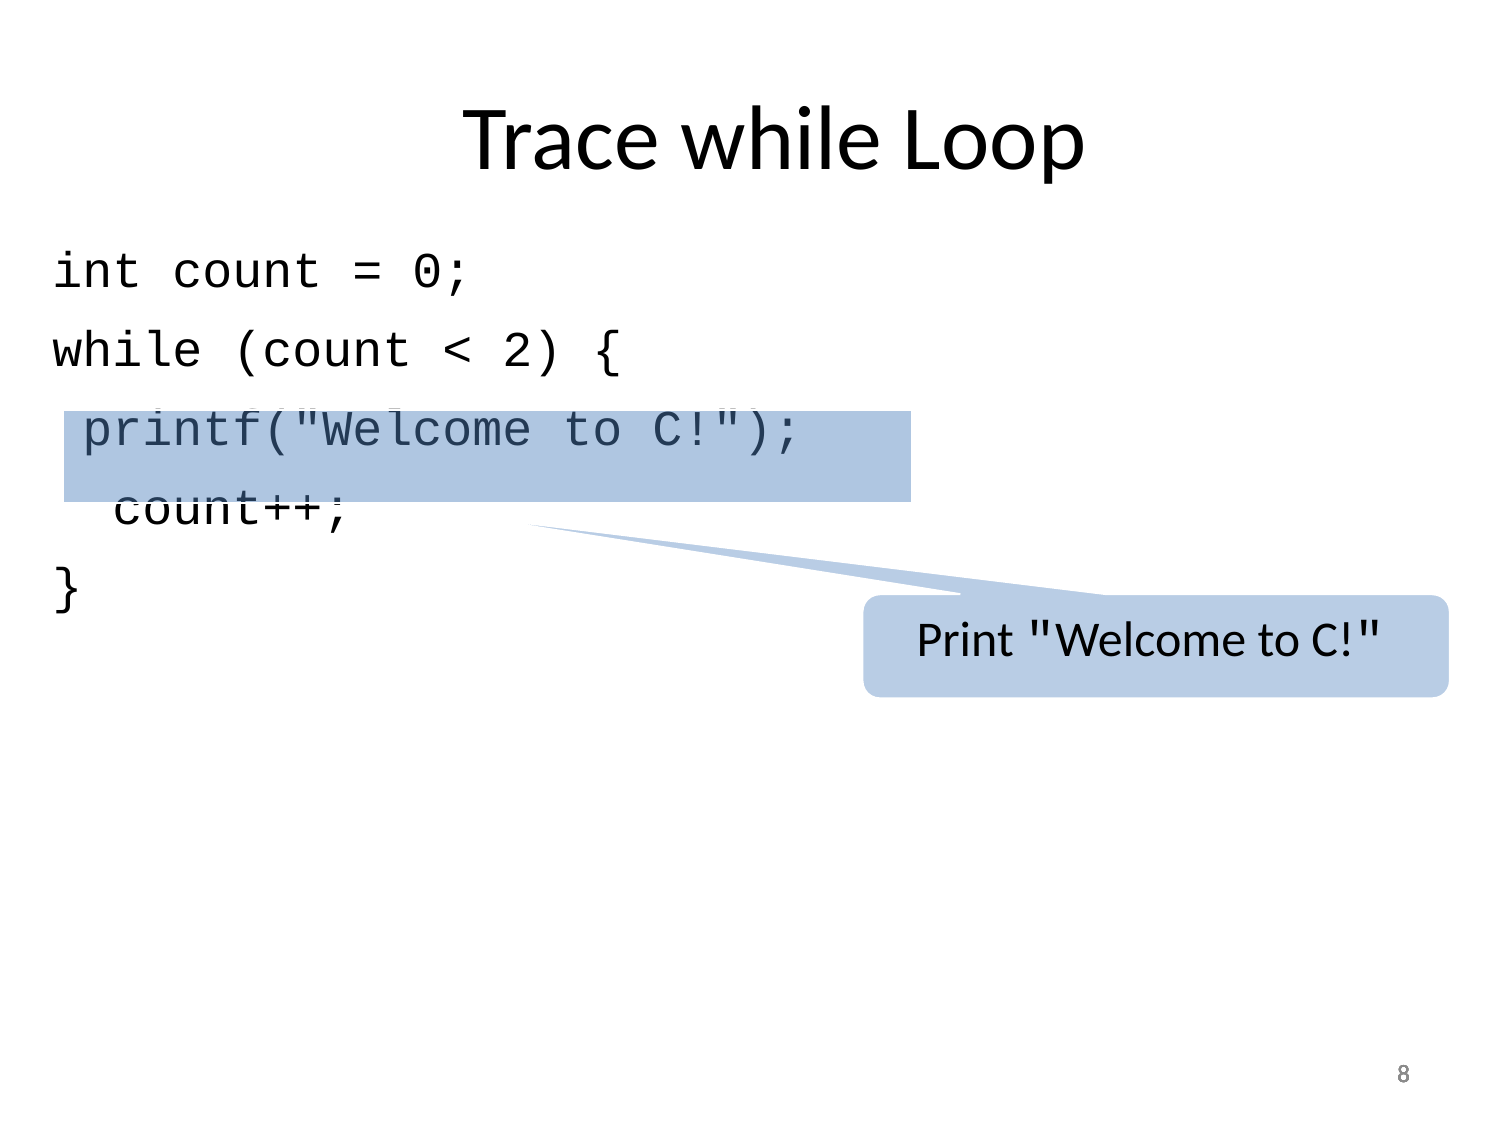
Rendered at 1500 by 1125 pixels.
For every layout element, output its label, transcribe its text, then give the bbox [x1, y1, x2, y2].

text_box [62, 410, 913, 503]
text_box Print "Welcome to C!" [461, 515, 1450, 699]
text_box Trace while Loop [99, 70, 1450, 258]
text_box int count = 0; while (count < 2) { printf("Welcome to C!"); count++; } [37, 237, 913, 622]
text_box 8 [1074, 1042, 1425, 1103]
